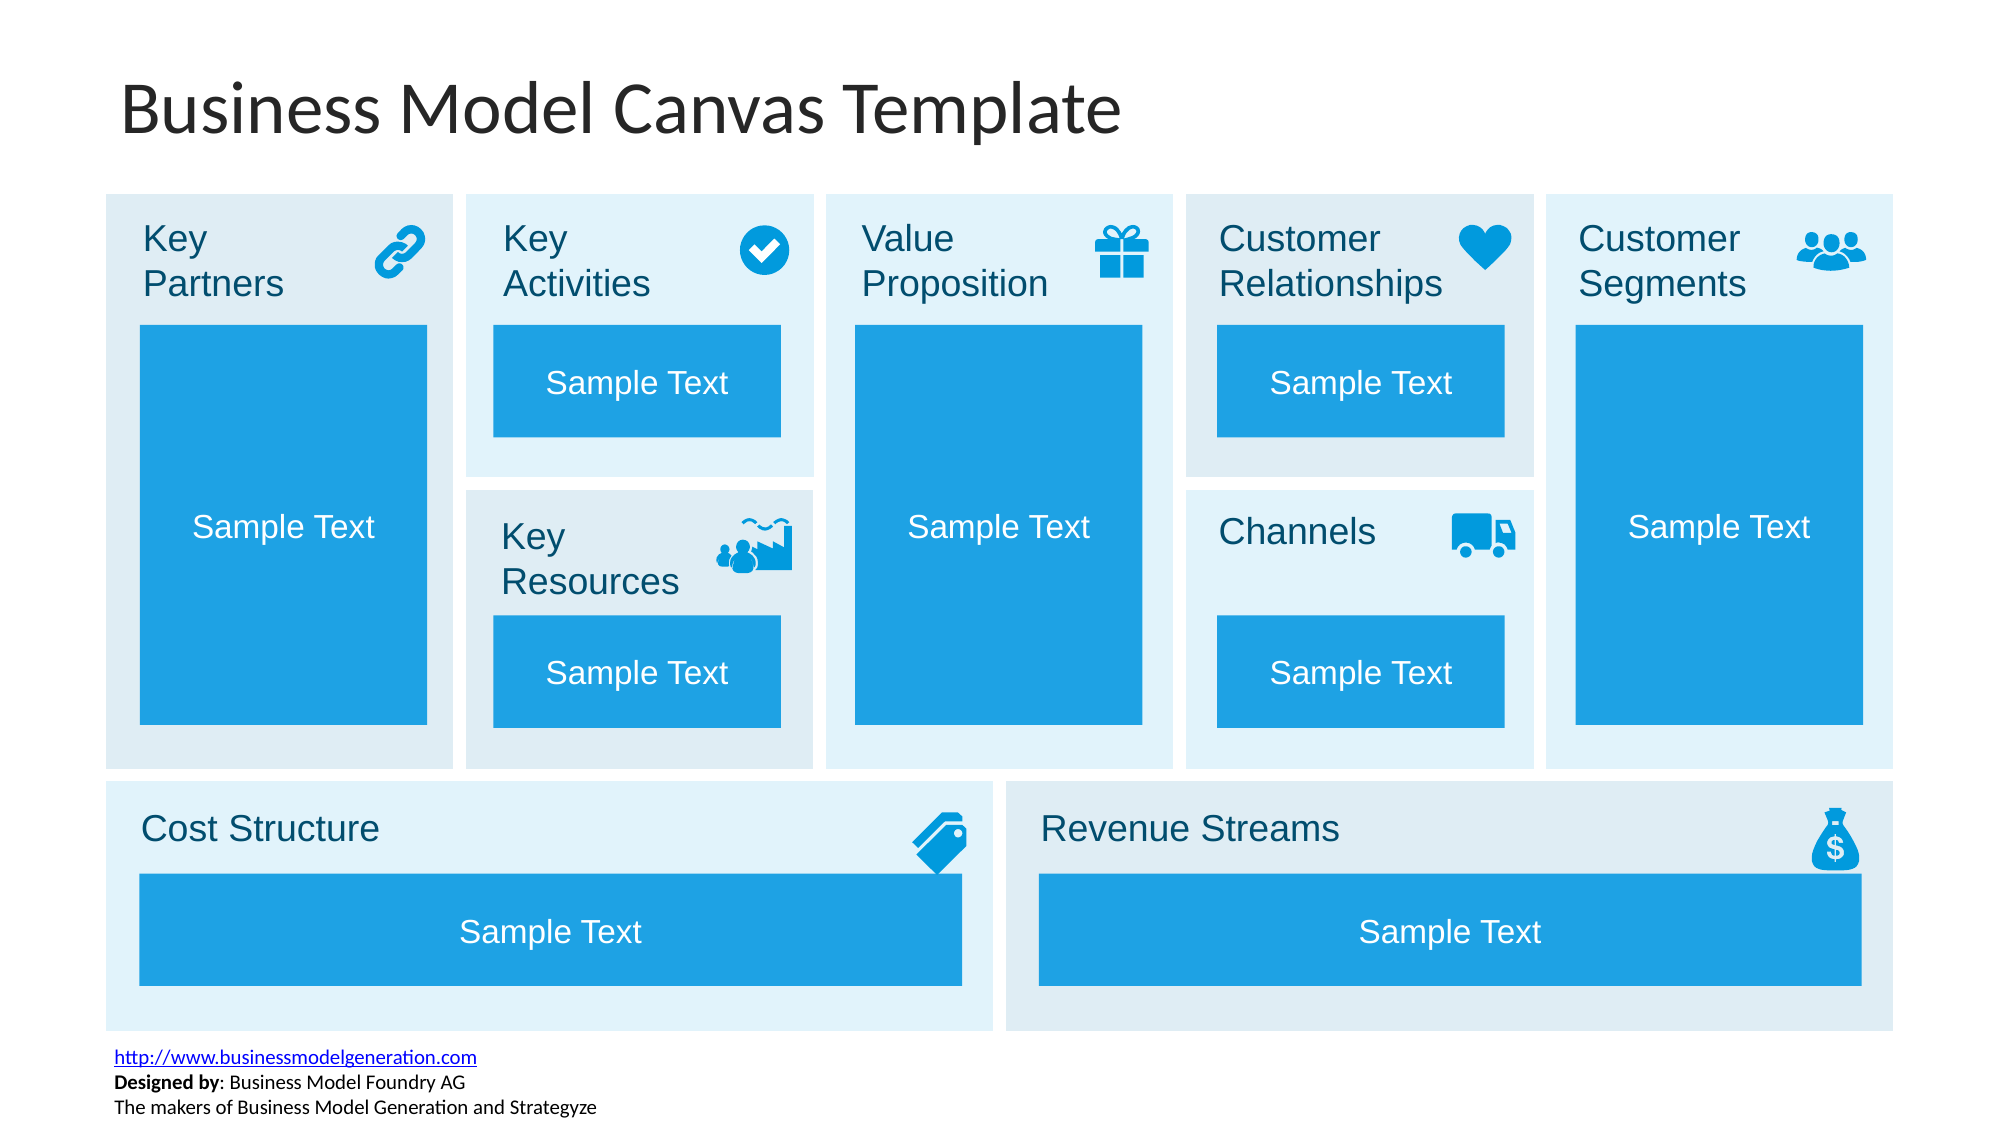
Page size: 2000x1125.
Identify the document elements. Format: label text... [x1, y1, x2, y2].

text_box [911, 812, 967, 876]
text_box [818, 185, 1178, 773]
text_box Channels [1203, 499, 1392, 560]
text_box [457, 481, 822, 773]
text_box Sample Text [1215, 613, 1507, 730]
text_box [97, 773, 997, 1040]
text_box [716, 517, 793, 574]
text_box Key Resources [486, 504, 695, 610]
text_box [1123, 255, 1144, 278]
text_box [1811, 807, 1860, 871]
text_box [1100, 255, 1121, 278]
text_box Revenue Streams [1025, 796, 1356, 857]
text_box Sample Text [1215, 323, 1507, 440]
text_box Key Activities [488, 206, 666, 312]
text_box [1796, 231, 1867, 271]
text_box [374, 224, 426, 279]
text_box Sample Text [491, 323, 783, 440]
text_box [1542, 185, 1902, 773]
text_box Customer Relationships [1203, 206, 1458, 312]
text_box Value Proposition [846, 206, 1064, 312]
text_box Key Partners [128, 206, 300, 312]
text_box [1492, 546, 1505, 558]
text_box Sample Text [138, 323, 429, 727]
text_box Cost Structure [126, 796, 396, 857]
text_box [97, 185, 457, 773]
text_box Sample Text [1574, 323, 1865, 727]
text_box [1095, 224, 1149, 252]
text_box Sample Text [1037, 871, 1864, 988]
text_box Sample Text [853, 323, 1145, 727]
title Business Model Canvas Template [99, 45, 1900, 162]
text_box [457, 185, 818, 481]
text_box [1178, 185, 1542, 481]
text_box http://www.businessmodelgeneration.com Designed by: Business Model Foundry AG The makers of Business Model Generation and Strategyze [99, 1036, 688, 1125]
text_box [1458, 224, 1512, 271]
text_box Customer Segments [1563, 206, 1767, 312]
text_box [1460, 546, 1472, 558]
text_box Sample Text [491, 613, 783, 730]
text_box [1451, 513, 1492, 550]
text_box [1178, 481, 1542, 773]
text_box [1495, 519, 1516, 550]
text_box [997, 773, 1902, 1040]
text_box Sample Text [137, 871, 964, 988]
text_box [739, 225, 790, 276]
